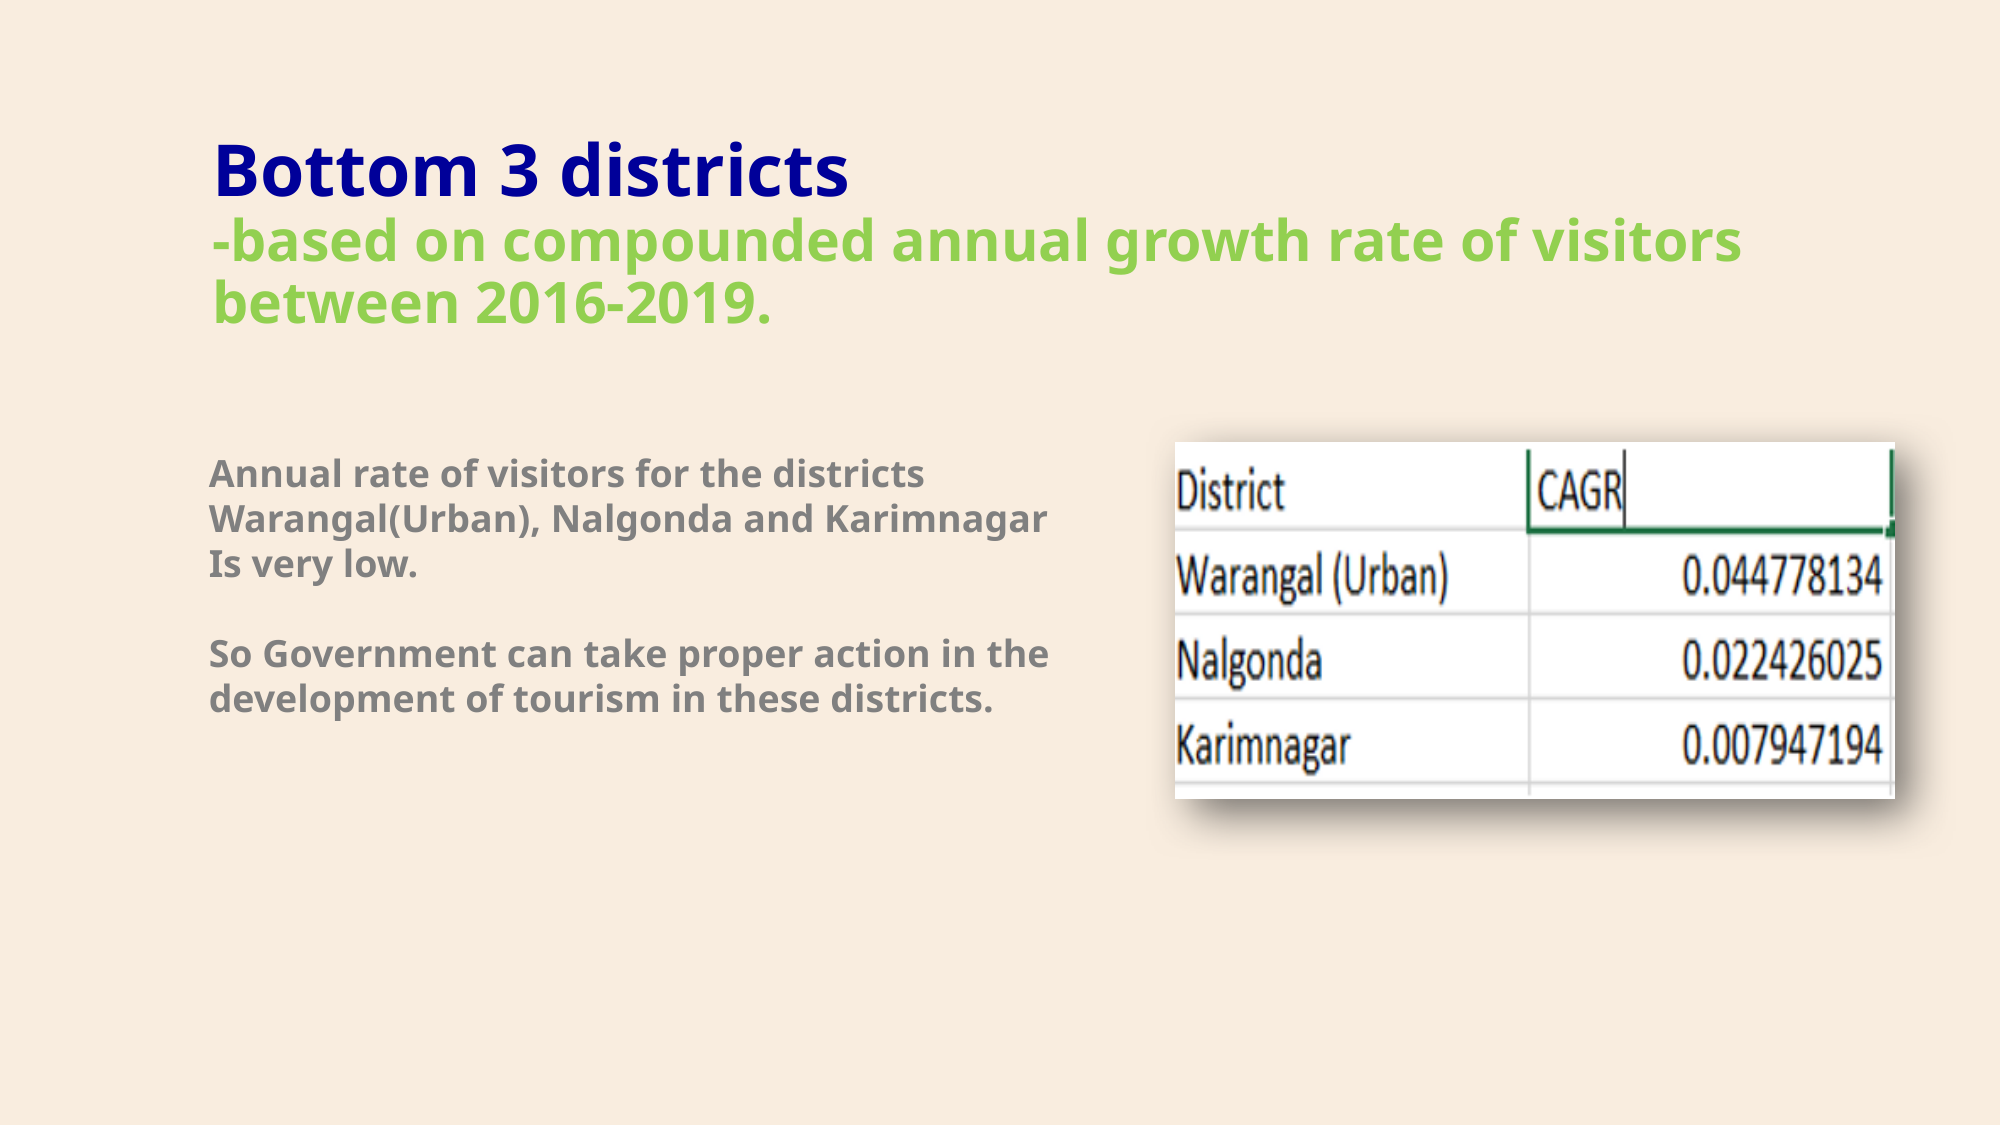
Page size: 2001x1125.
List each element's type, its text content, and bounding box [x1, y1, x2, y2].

text_box Annual rate of visitors for the districts Warangal(Urban), Nalgonda and Karimnagar Is very low. So Government can take proper action in the development of tourism in these districts. [193, 442, 1099, 728]
title Bottom 3 districts -based on compounded annual growth rate of visitors between 2016-2019. [197, 126, 1923, 344]
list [1175, 442, 1895, 799]
